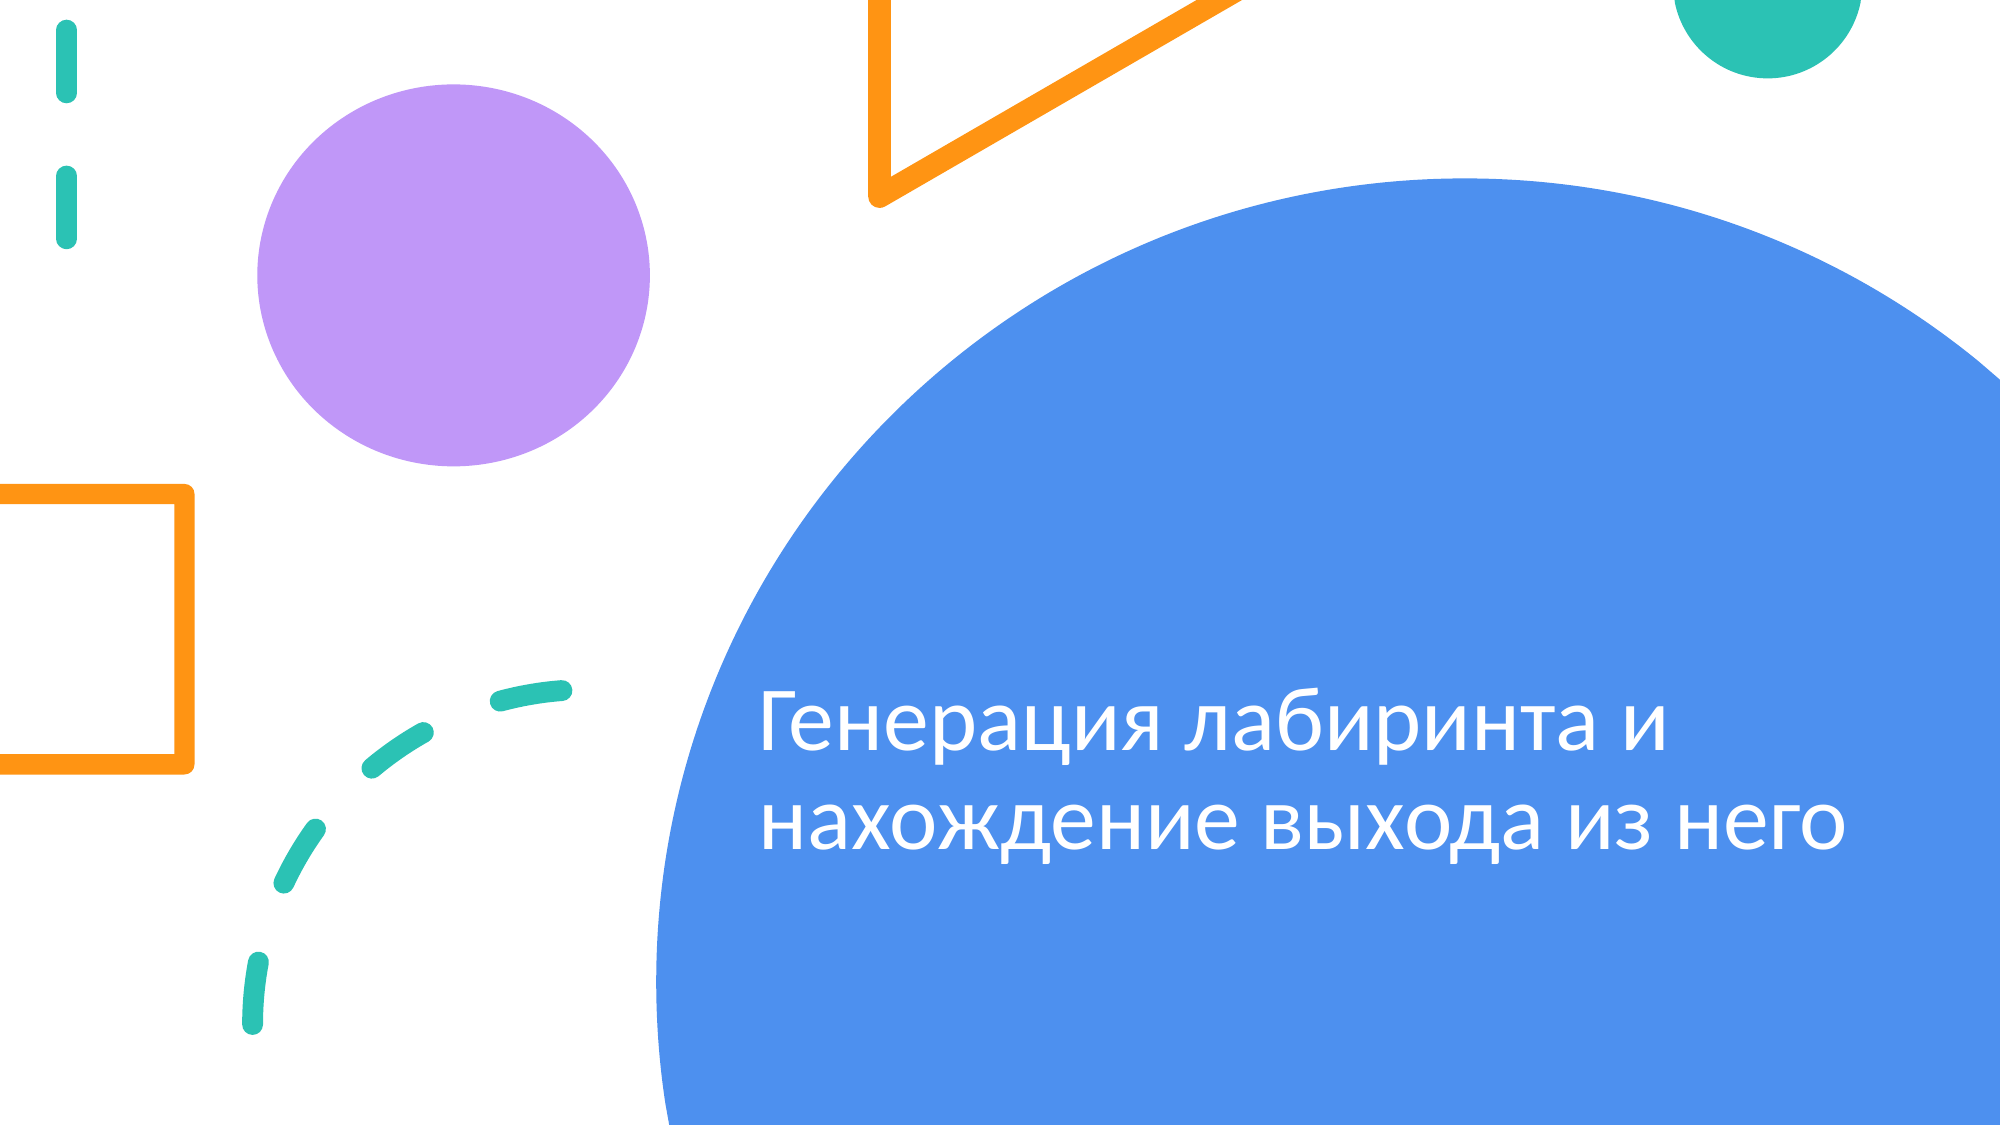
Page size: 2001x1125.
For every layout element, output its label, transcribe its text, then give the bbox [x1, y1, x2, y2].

title Генерация лабиринта и нахождение выхода из него [743, 434, 1878, 877]
